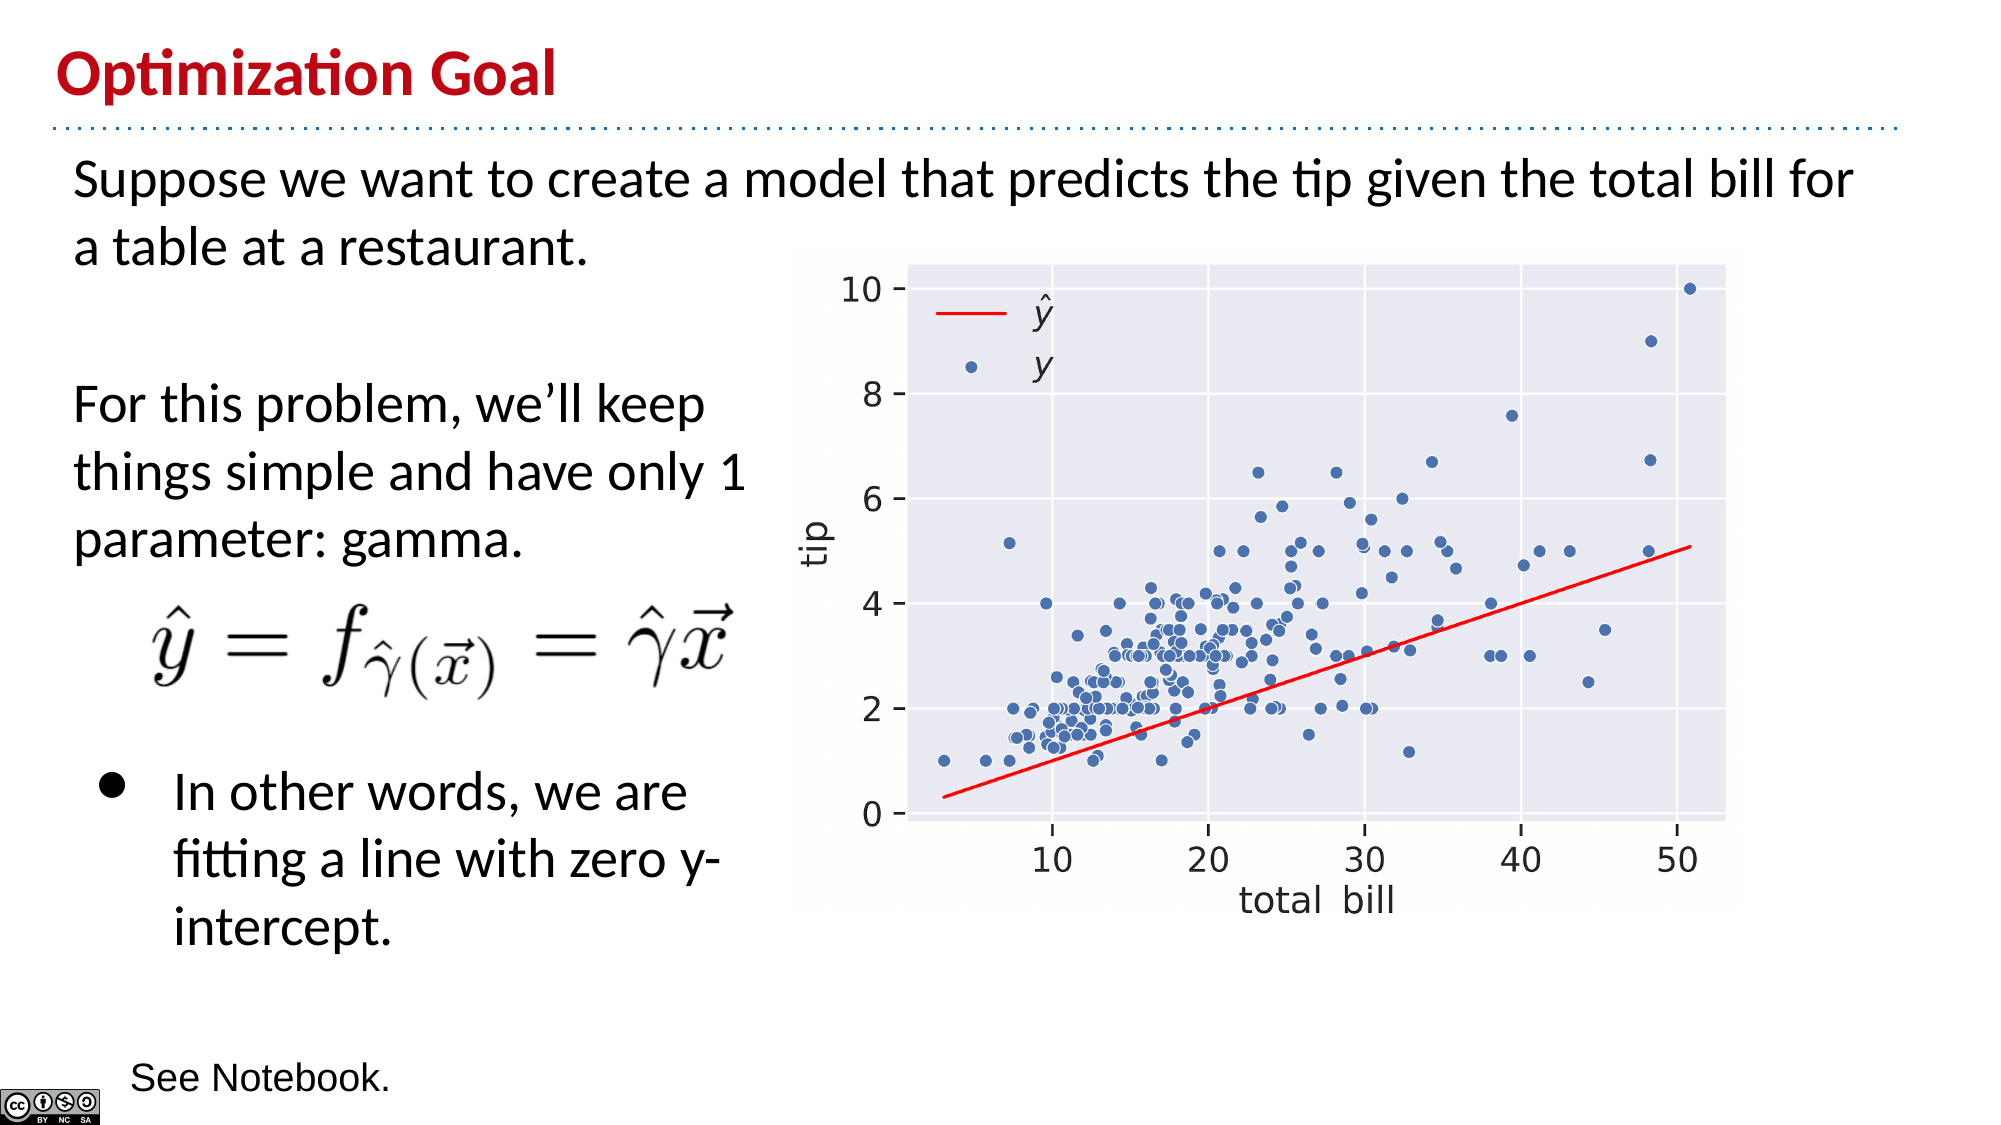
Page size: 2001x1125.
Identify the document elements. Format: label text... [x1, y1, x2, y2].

list Suppose we want to create a model that predicts the tip given the total bill for a table at a restaurant. [53, 121, 1900, 1031]
title Optimization Goal [36, 20, 1837, 129]
text_box See Notebook. [110, 1031, 1178, 1107]
text_box For this problem, we’ll keep things simple and have only 1 parameter: gamma. In other words, we are fitting a line with zero y-intercept. [53, 346, 830, 1003]
picture [790, 245, 1746, 916]
picture [144, 583, 739, 706]
picture [0, 1089, 100, 1125]
